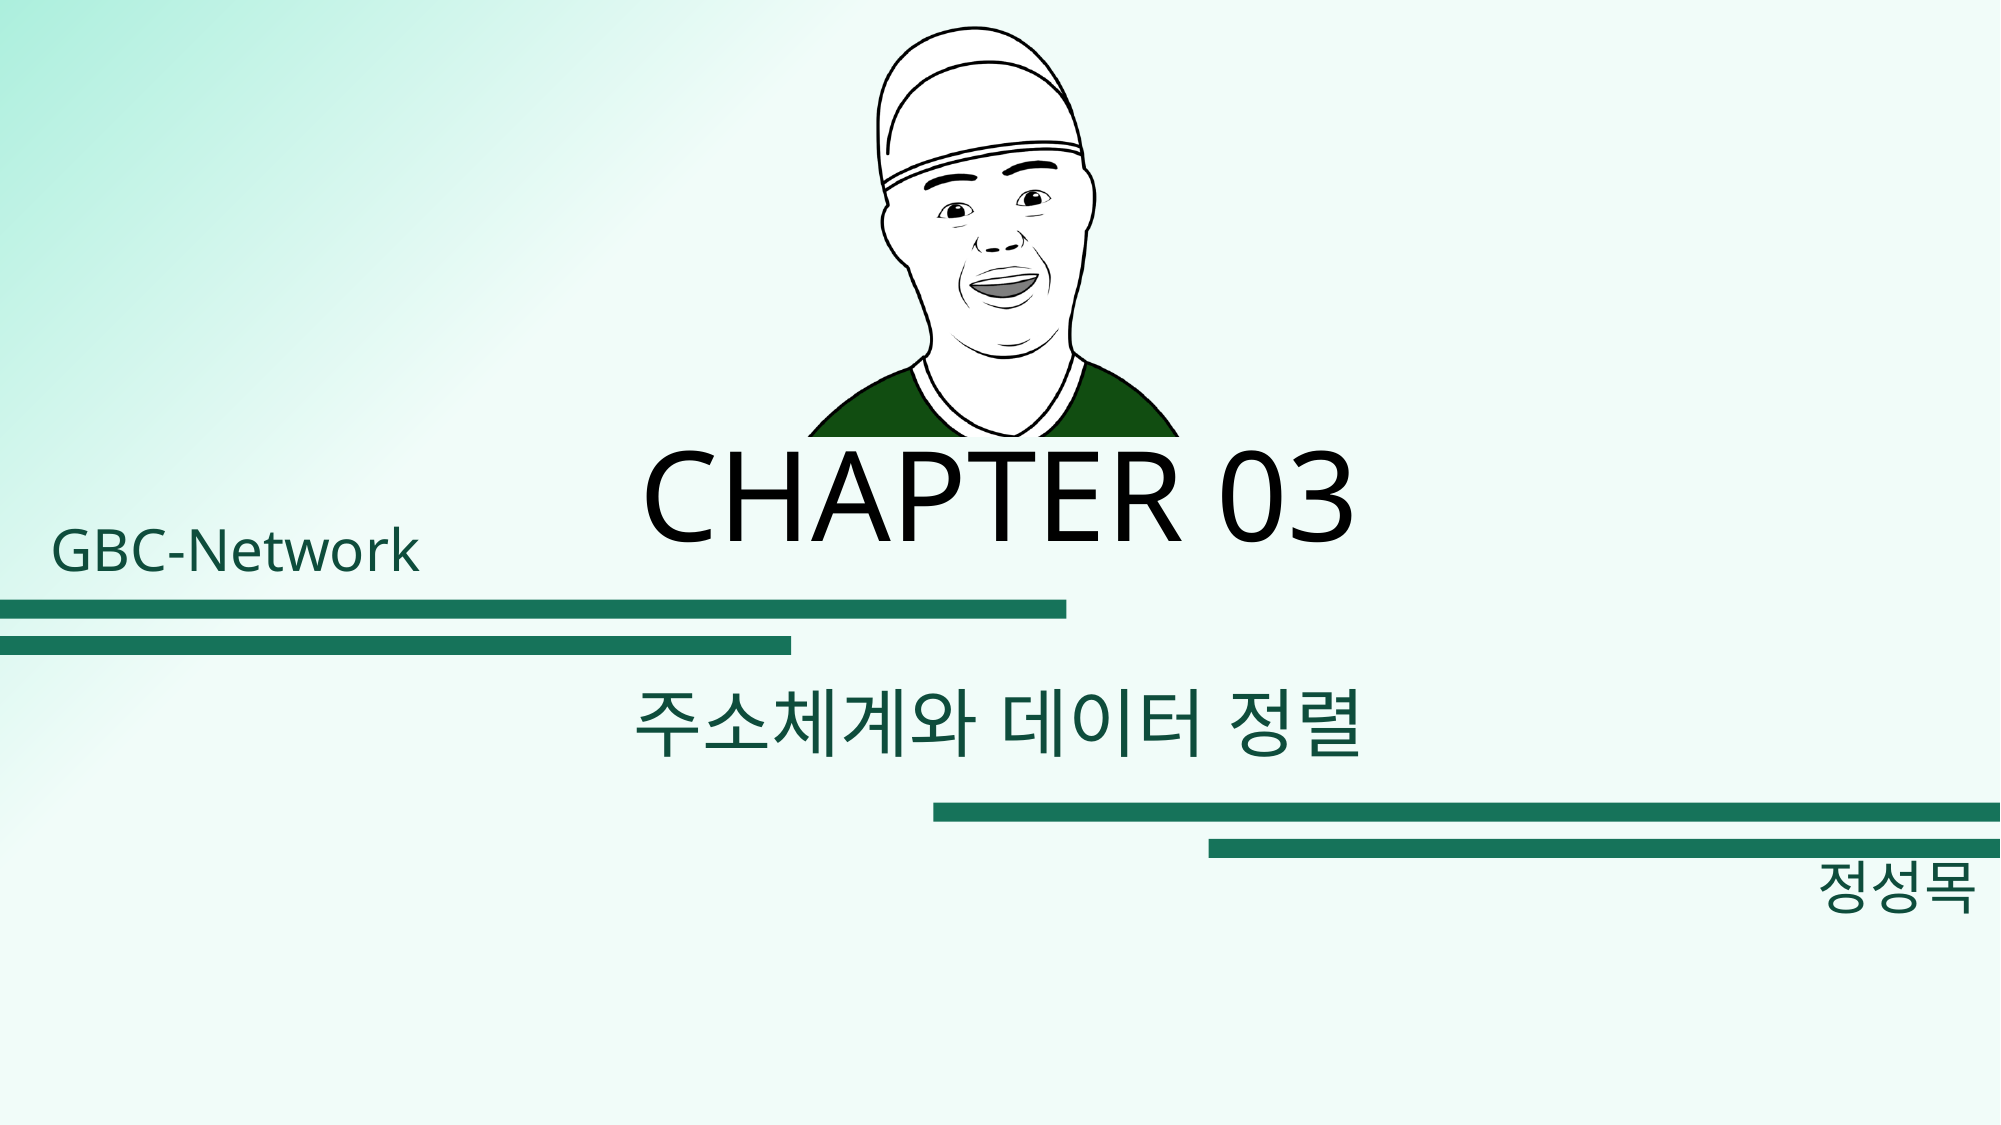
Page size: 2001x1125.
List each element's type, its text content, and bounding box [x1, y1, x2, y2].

title CHAPTER 03 [249, 184, 1750, 576]
picture [772, 11, 1199, 184]
subtitle 주소체계와 데이터 정렬 [249, 679, 1750, 952]
